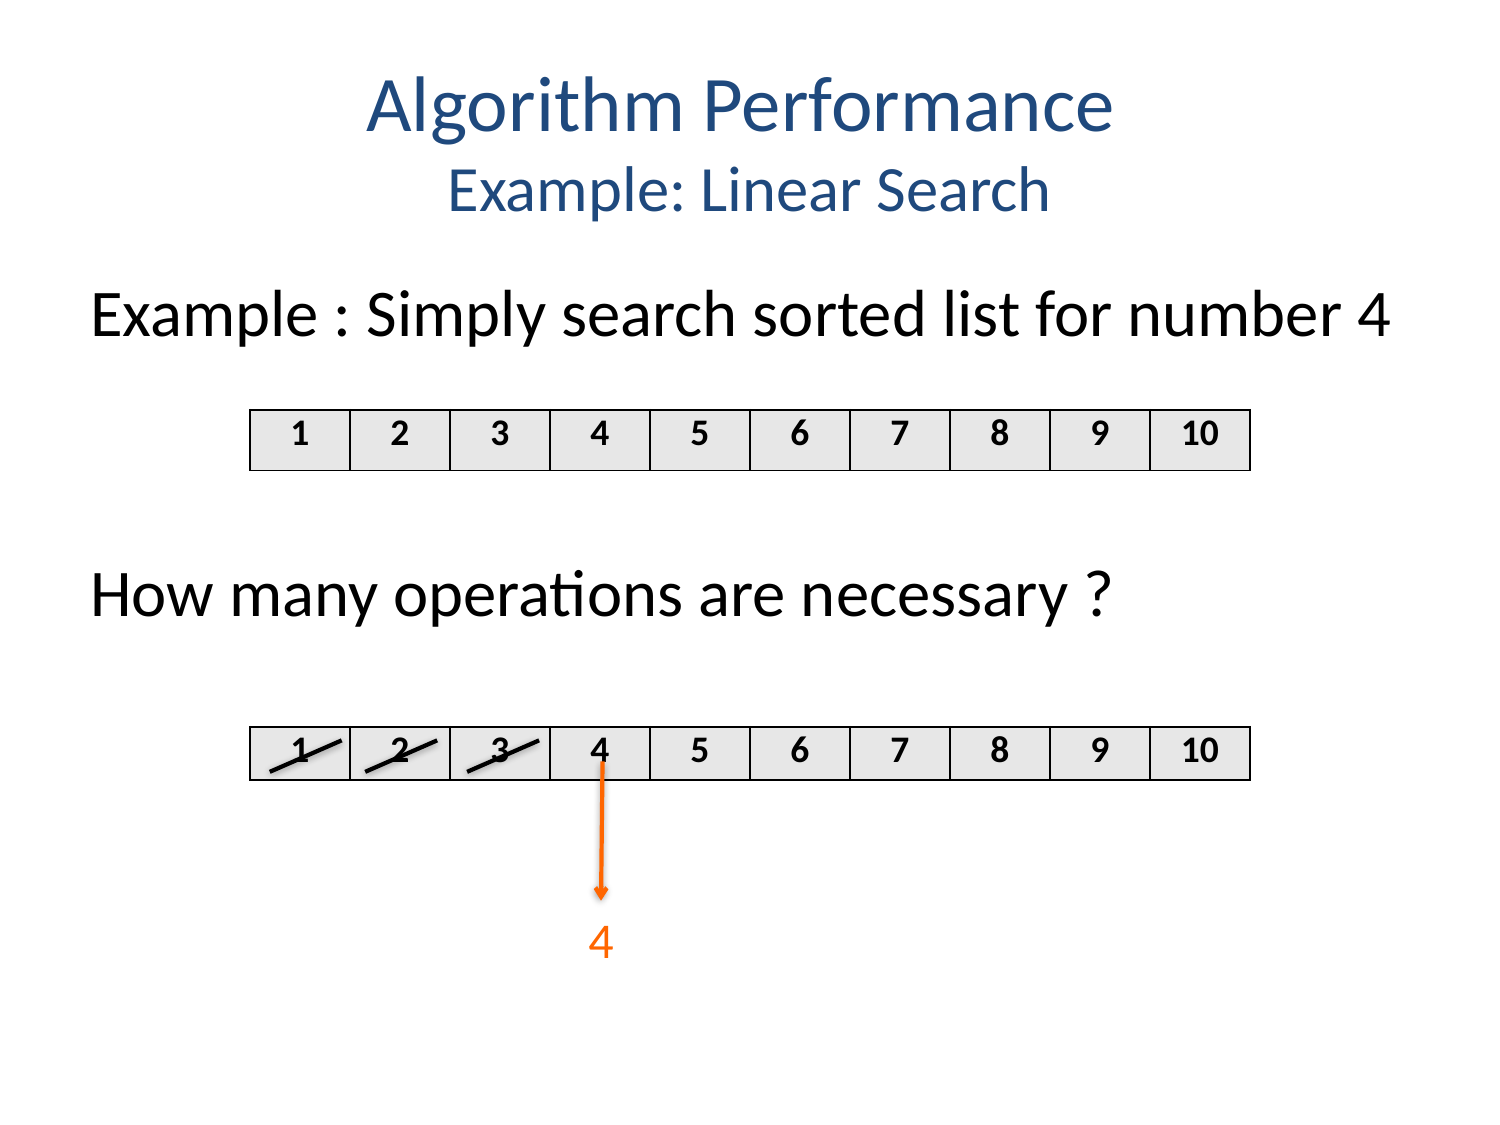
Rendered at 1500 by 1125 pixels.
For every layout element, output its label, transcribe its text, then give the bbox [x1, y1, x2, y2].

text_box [269, 740, 342, 773]
table_header 7 [851, 728, 949, 779]
table_header 4 [551, 411, 649, 470]
table_header 8 [951, 728, 1049, 779]
table_header 1 [251, 411, 349, 470]
table_header 8 [951, 411, 1049, 470]
title Algorithm Performance Example: Linear Search [75, 45, 1425, 233]
table_header 1 [251, 728, 349, 779]
table_header 9 [1051, 728, 1149, 779]
table_header 10 [1151, 411, 1249, 470]
text_box 4 [573, 900, 629, 976]
table_header 10 [1151, 728, 1249, 779]
table_header 2 [351, 411, 449, 470]
table_header 3 [451, 728, 549, 779]
table_header 7 [851, 411, 949, 470]
table_header 3 [451, 411, 549, 470]
table_header 5 [651, 411, 749, 470]
table_header 2 [351, 728, 449, 779]
list Example : Simply search sorted list for number 4 How many operations are necessary ? [75, 262, 1425, 1005]
table_header 4 [551, 728, 649, 779]
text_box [466, 740, 540, 773]
table_header 5 [651, 728, 749, 779]
table_header 6 [751, 728, 849, 779]
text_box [364, 740, 438, 773]
table_header 6 [751, 411, 849, 470]
table_header 9 [1051, 411, 1149, 470]
